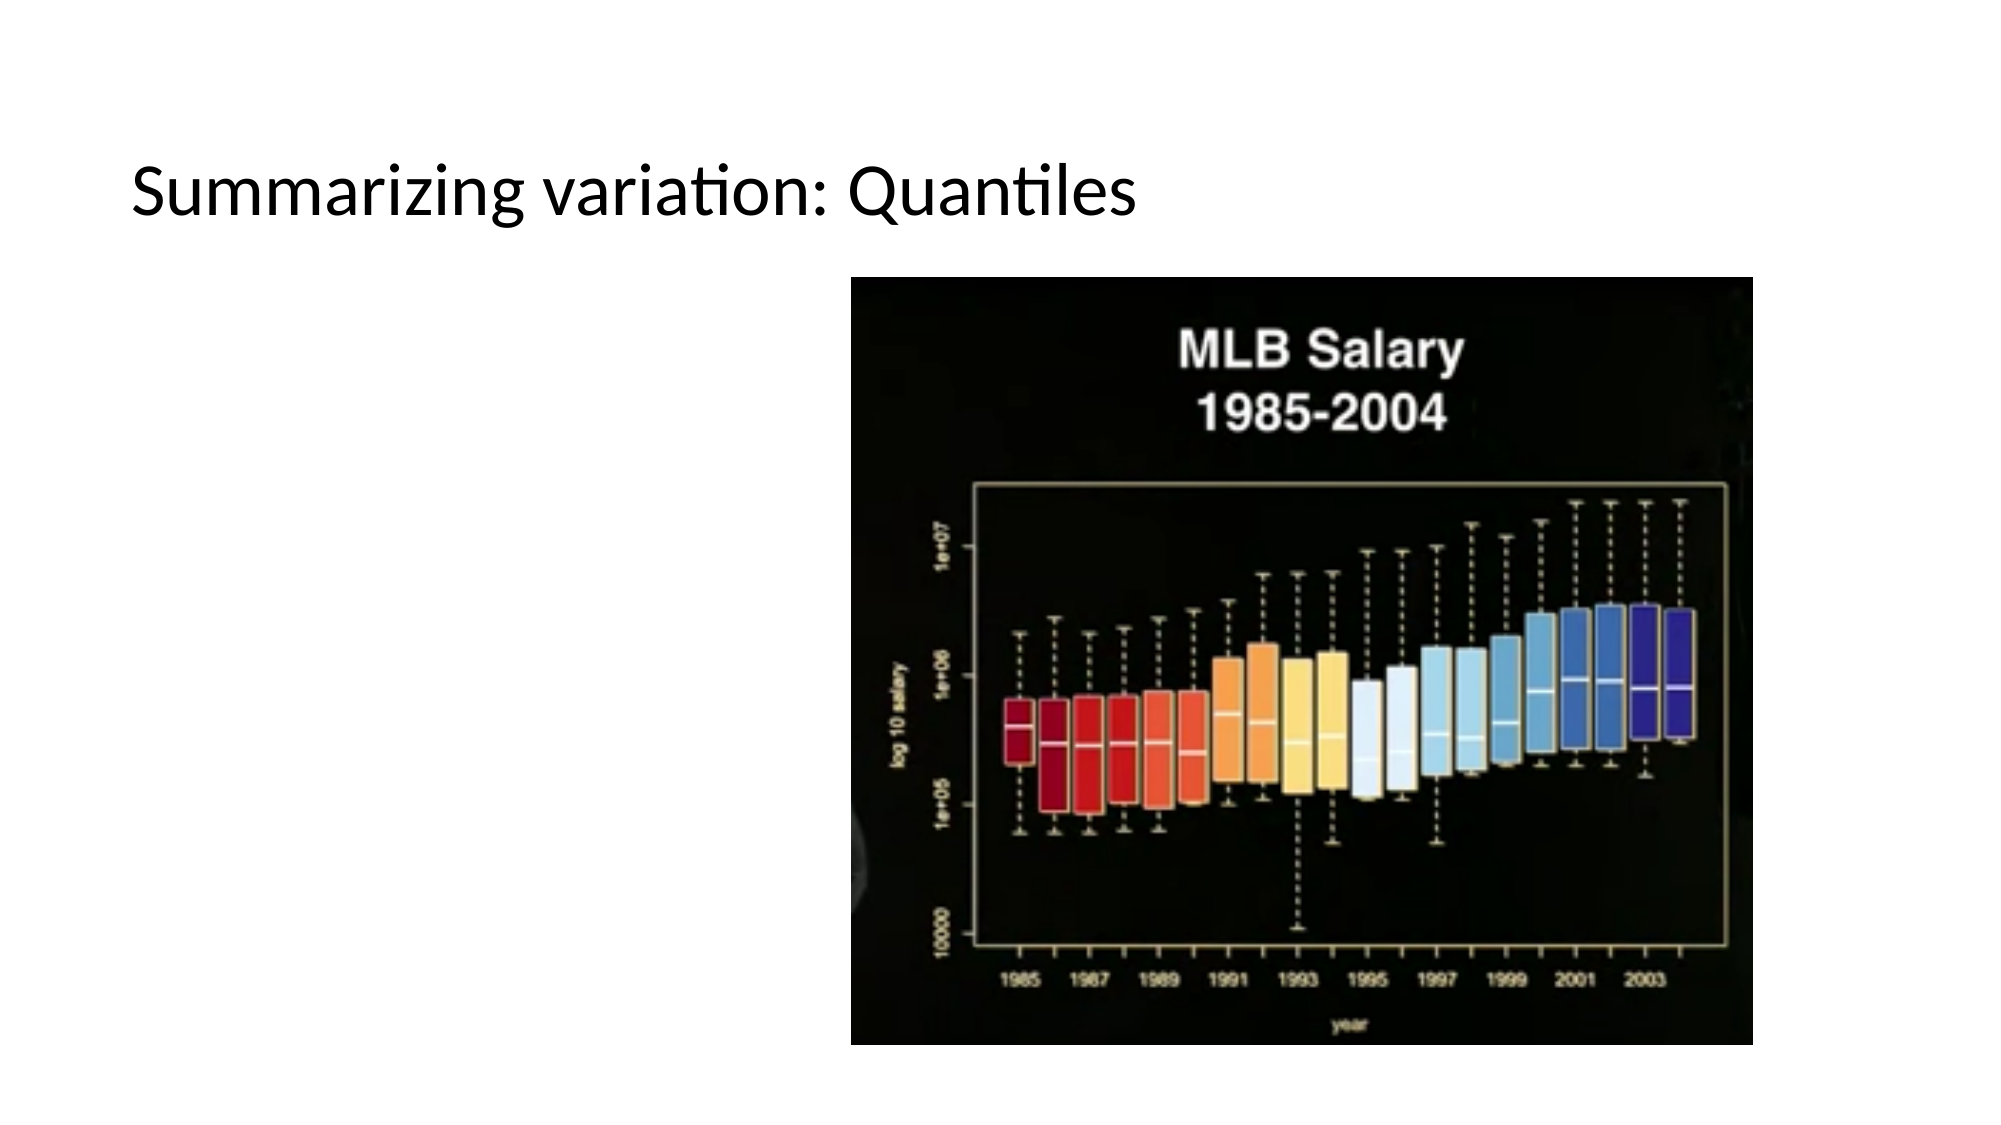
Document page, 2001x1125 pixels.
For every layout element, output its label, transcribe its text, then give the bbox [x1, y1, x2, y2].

picture [851, 277, 1753, 1045]
text_box Summarizing variation: Quantiles [116, 132, 1197, 238]
